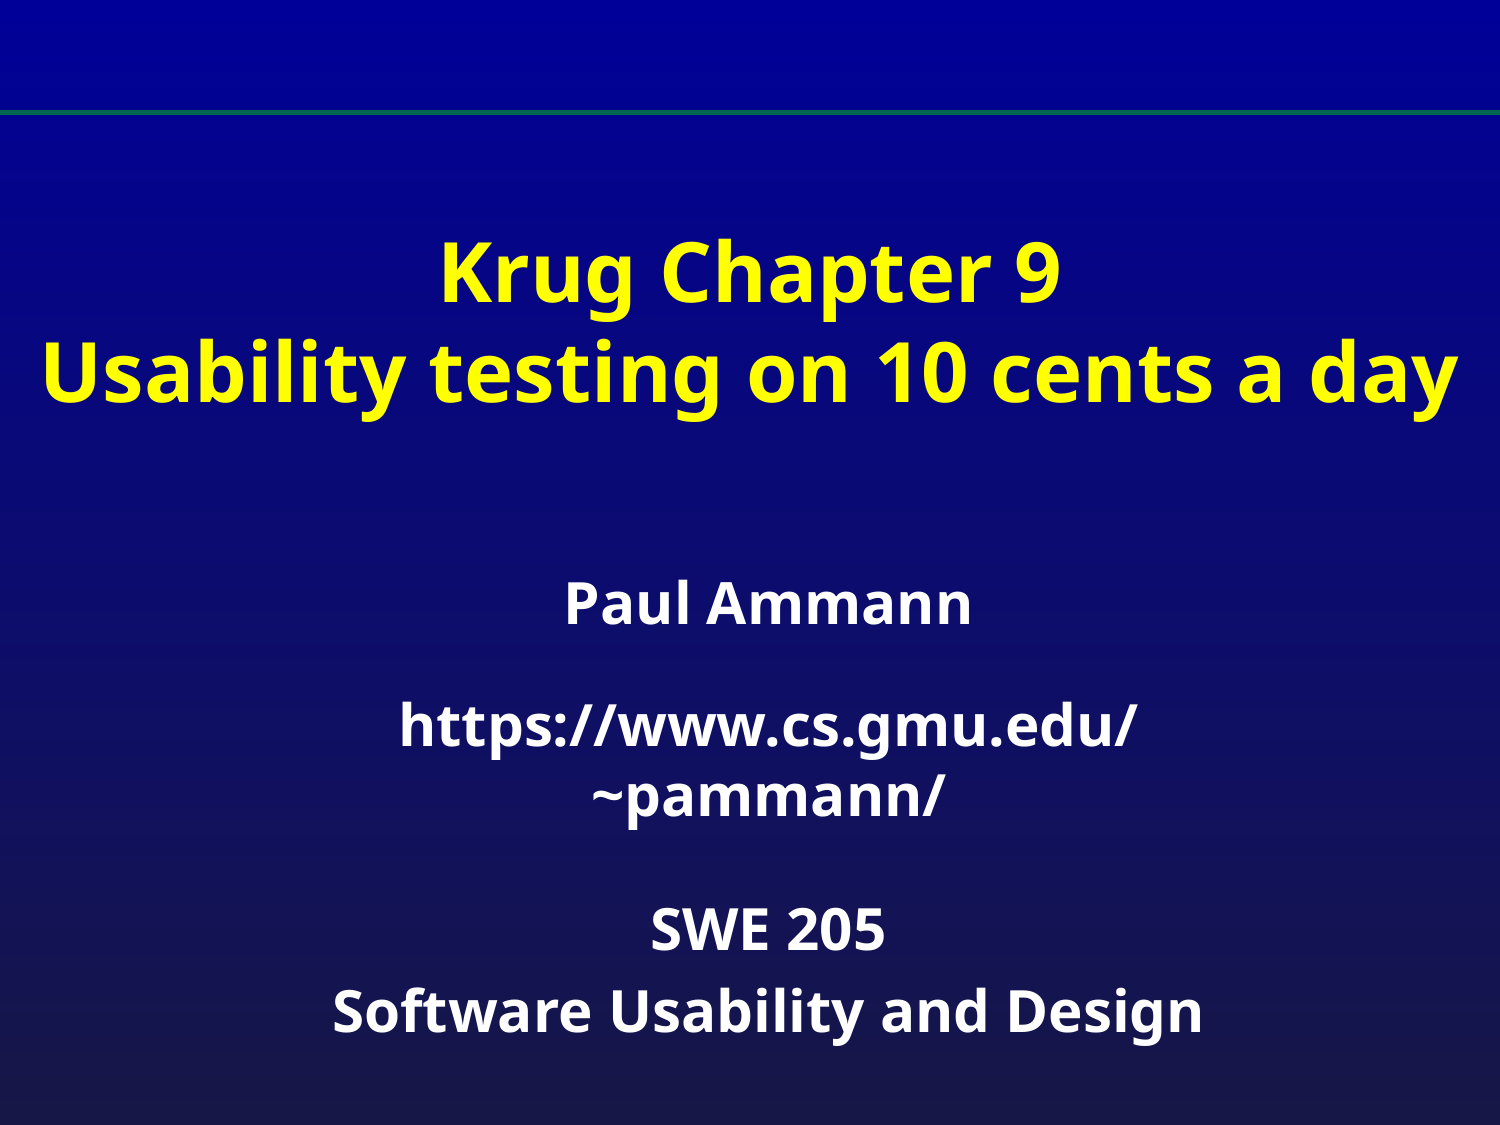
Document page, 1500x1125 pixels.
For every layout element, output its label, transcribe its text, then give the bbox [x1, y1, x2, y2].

subtitle Paul Ammann https://www.cs.gmu.edu/~pammann/ SWE 205 Software Usability and Design [237, 558, 1301, 1026]
title Krug Chapter 9 Usability testing on 10 cents a day [12, 112, 1488, 526]
